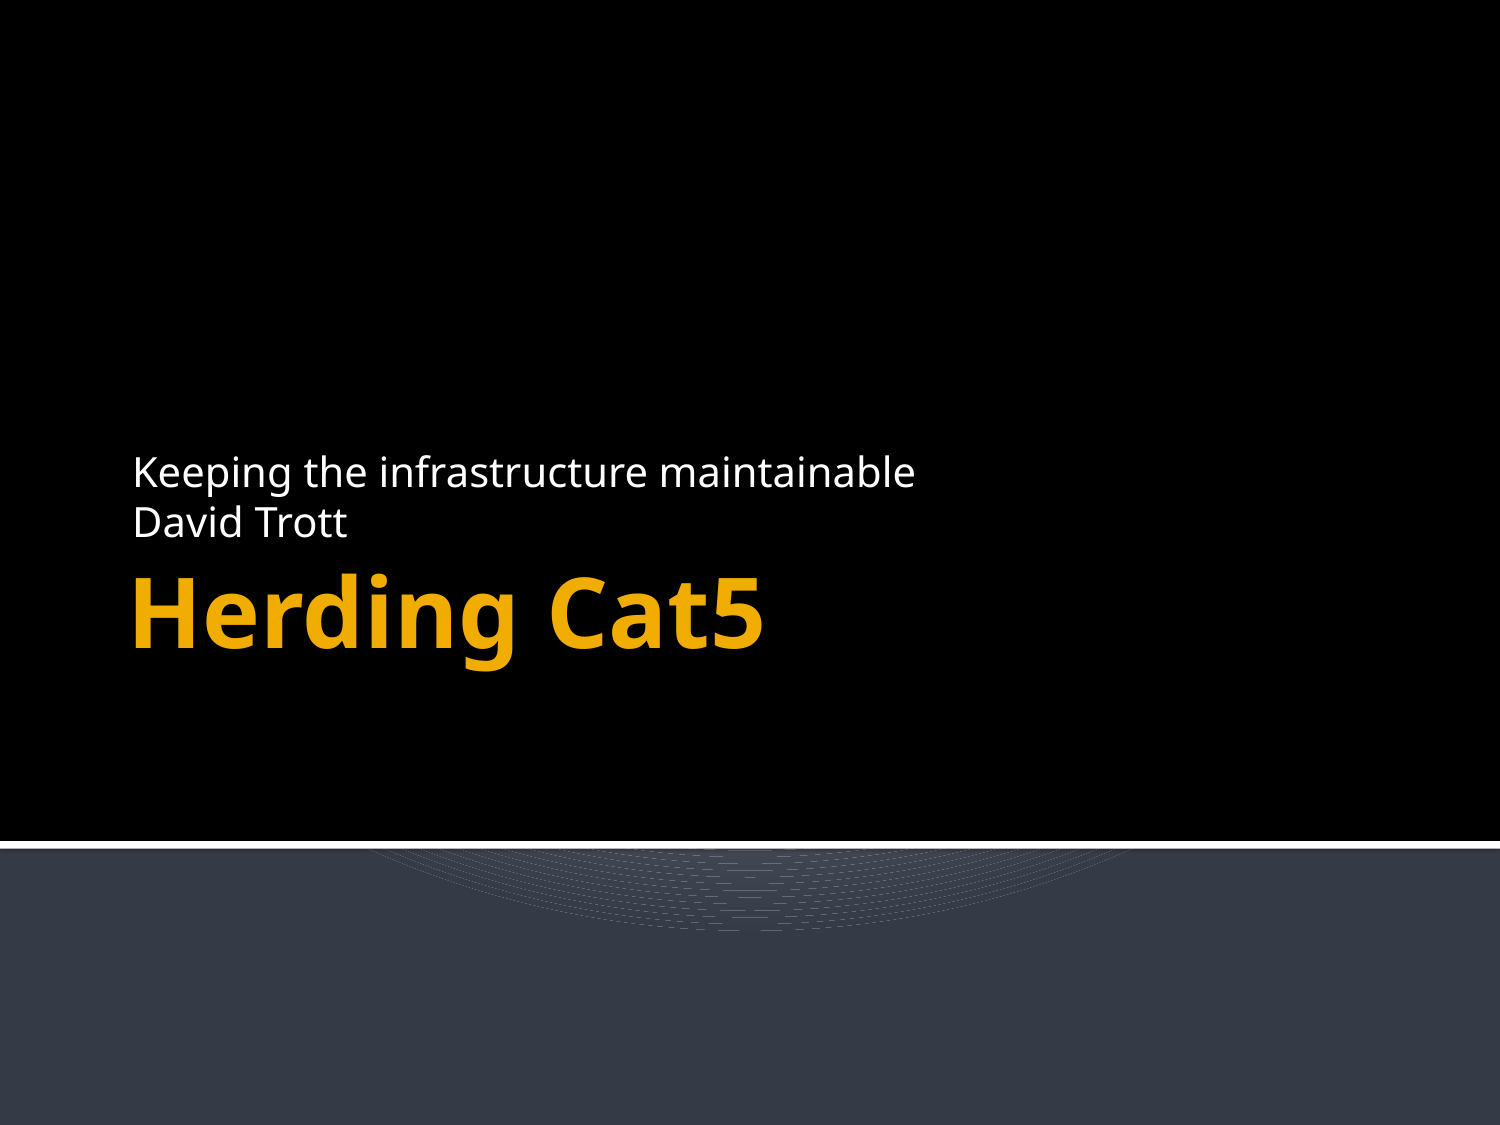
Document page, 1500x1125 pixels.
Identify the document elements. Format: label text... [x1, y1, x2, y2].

title Herding Cat5 [112, 550, 1438, 825]
subtitle Keeping the infrastructure maintainable David Trott [112, 299, 1438, 546]
